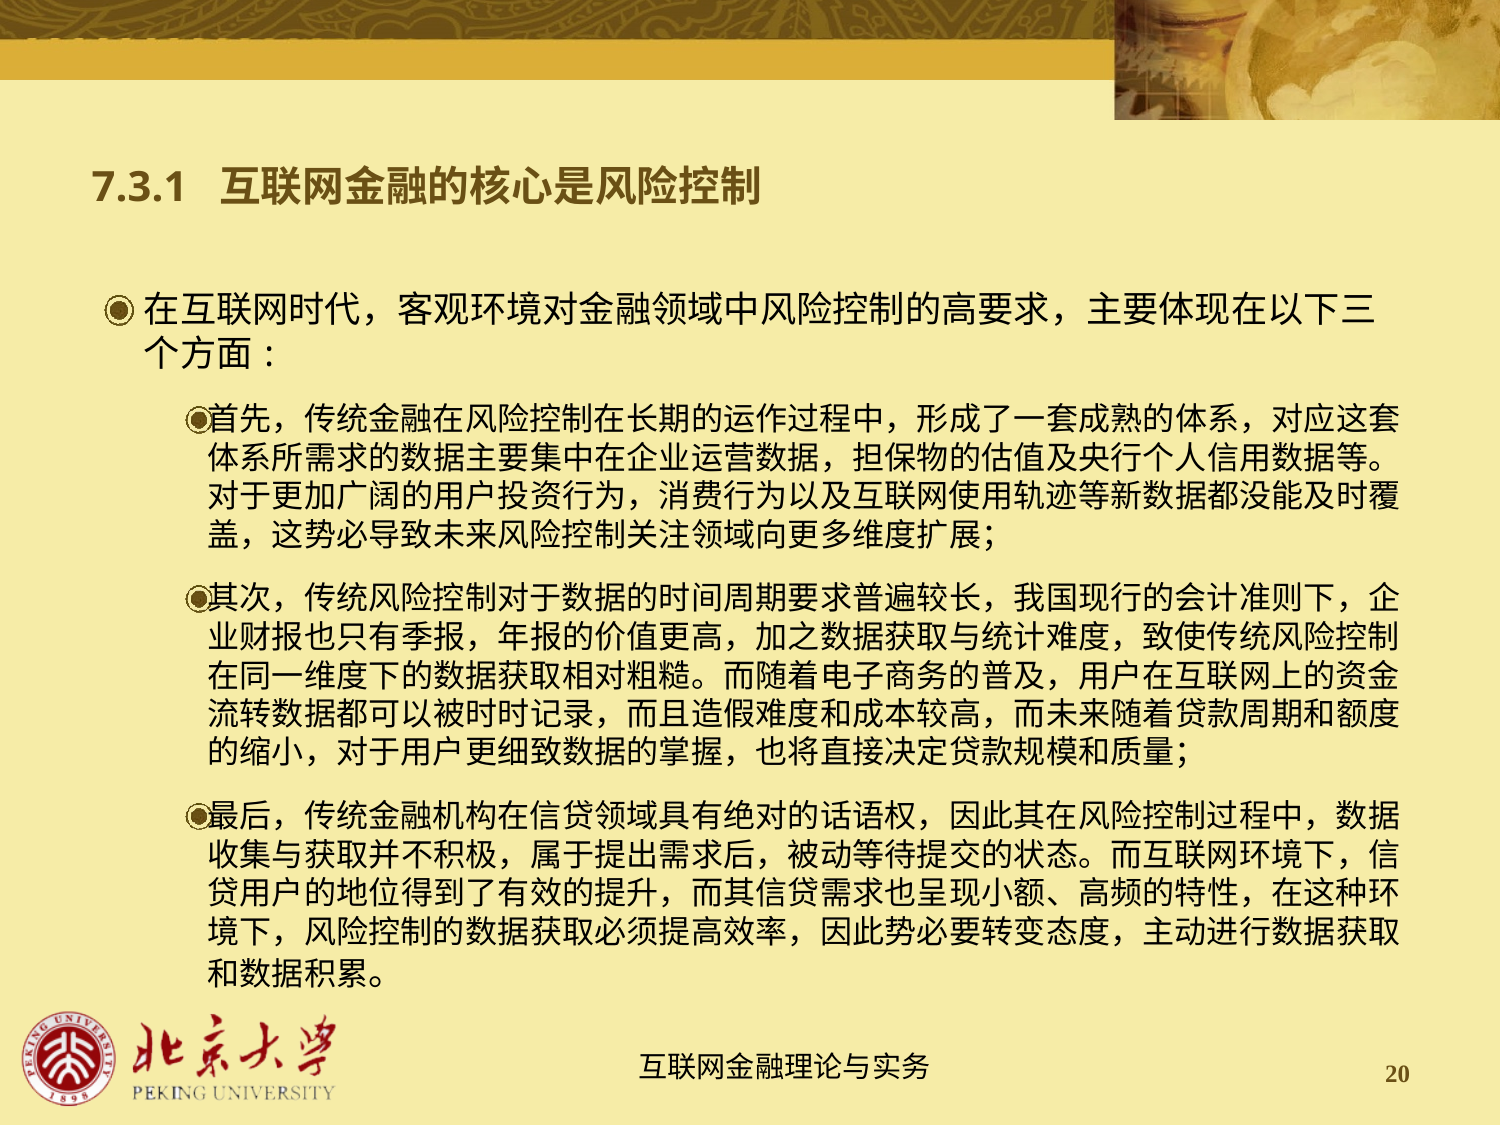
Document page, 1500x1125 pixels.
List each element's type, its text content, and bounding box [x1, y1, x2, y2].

slide_number 20 [1074, 1042, 1425, 1103]
title 7.3.1 互联网金融的核心是风险控制 [76, 125, 1424, 244]
picture [0, 0, 1500, 120]
list 在互联网时代，客观环境对金融领域中风险控制的高要求，主要体现在以下三个方面: 首先，传统金融在风险控制在长期的运作过程中，形成了一套成熟的体系，对应这套体系所需求的数据主要集中在企业运营数据，担保物的估值及央行个人信用数据等。对于更加广阔的用户投资行为，消费行为以及互联网使用轨迹等新数据都没能及时覆盖，这势必导致未来风险控制关注领域向更多维度扩展； 其次，传统风险控制对于数据的时间周期要求普遍较长，我国现行的会计准则下，企业财报也只有季报，年报的价值更高，加之数据获取与统计难度，致使传统风险控制在同一维度下的数据获取相对粗糙。而随着电子商务的普及，用户在互联网上的资金流转数据都可以被时时记录，而且造假难度和成本较高，而未来随着贷款周期和额度的缩小，对于用户更细致数据的掌握，也将直接决定贷款规模和质量； 最后，传统金融机构在信贷领域具有绝对的话语权，因此其在风险控制过程中，数据收集与获取并不积极，属于提出需求后，被动等待提交的状态。而互联网环境下，信贷用户的地位得到了有效的提升，而其信贷需求也呈现小额、高频的特性，在这种环境下，风险控制的数据获取必须提高效率，因此势必要转变态度，主动进行数据获取和数据积累。 [75, 278, 1425, 1012]
picture [173, 571, 224, 623]
picture [173, 789, 224, 840]
picture [19, 984, 339, 1109]
picture [173, 392, 224, 444]
picture [90, 279, 147, 337]
